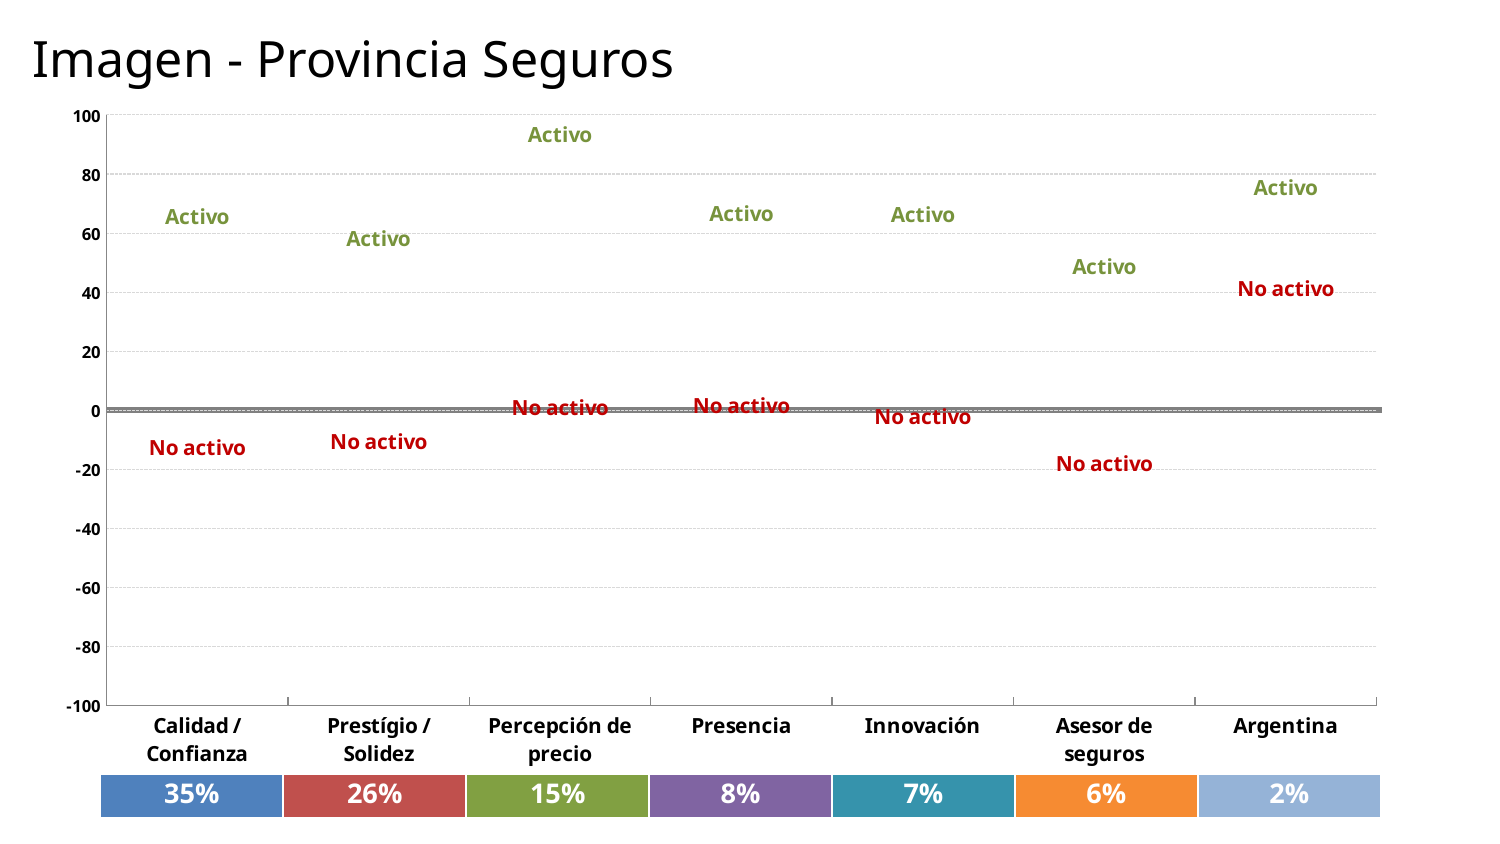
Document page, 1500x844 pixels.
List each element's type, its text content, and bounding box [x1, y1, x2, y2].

chart [5, 94, 1436, 827]
title Imagen - Provincia Seguros [17, 20, 1500, 127]
